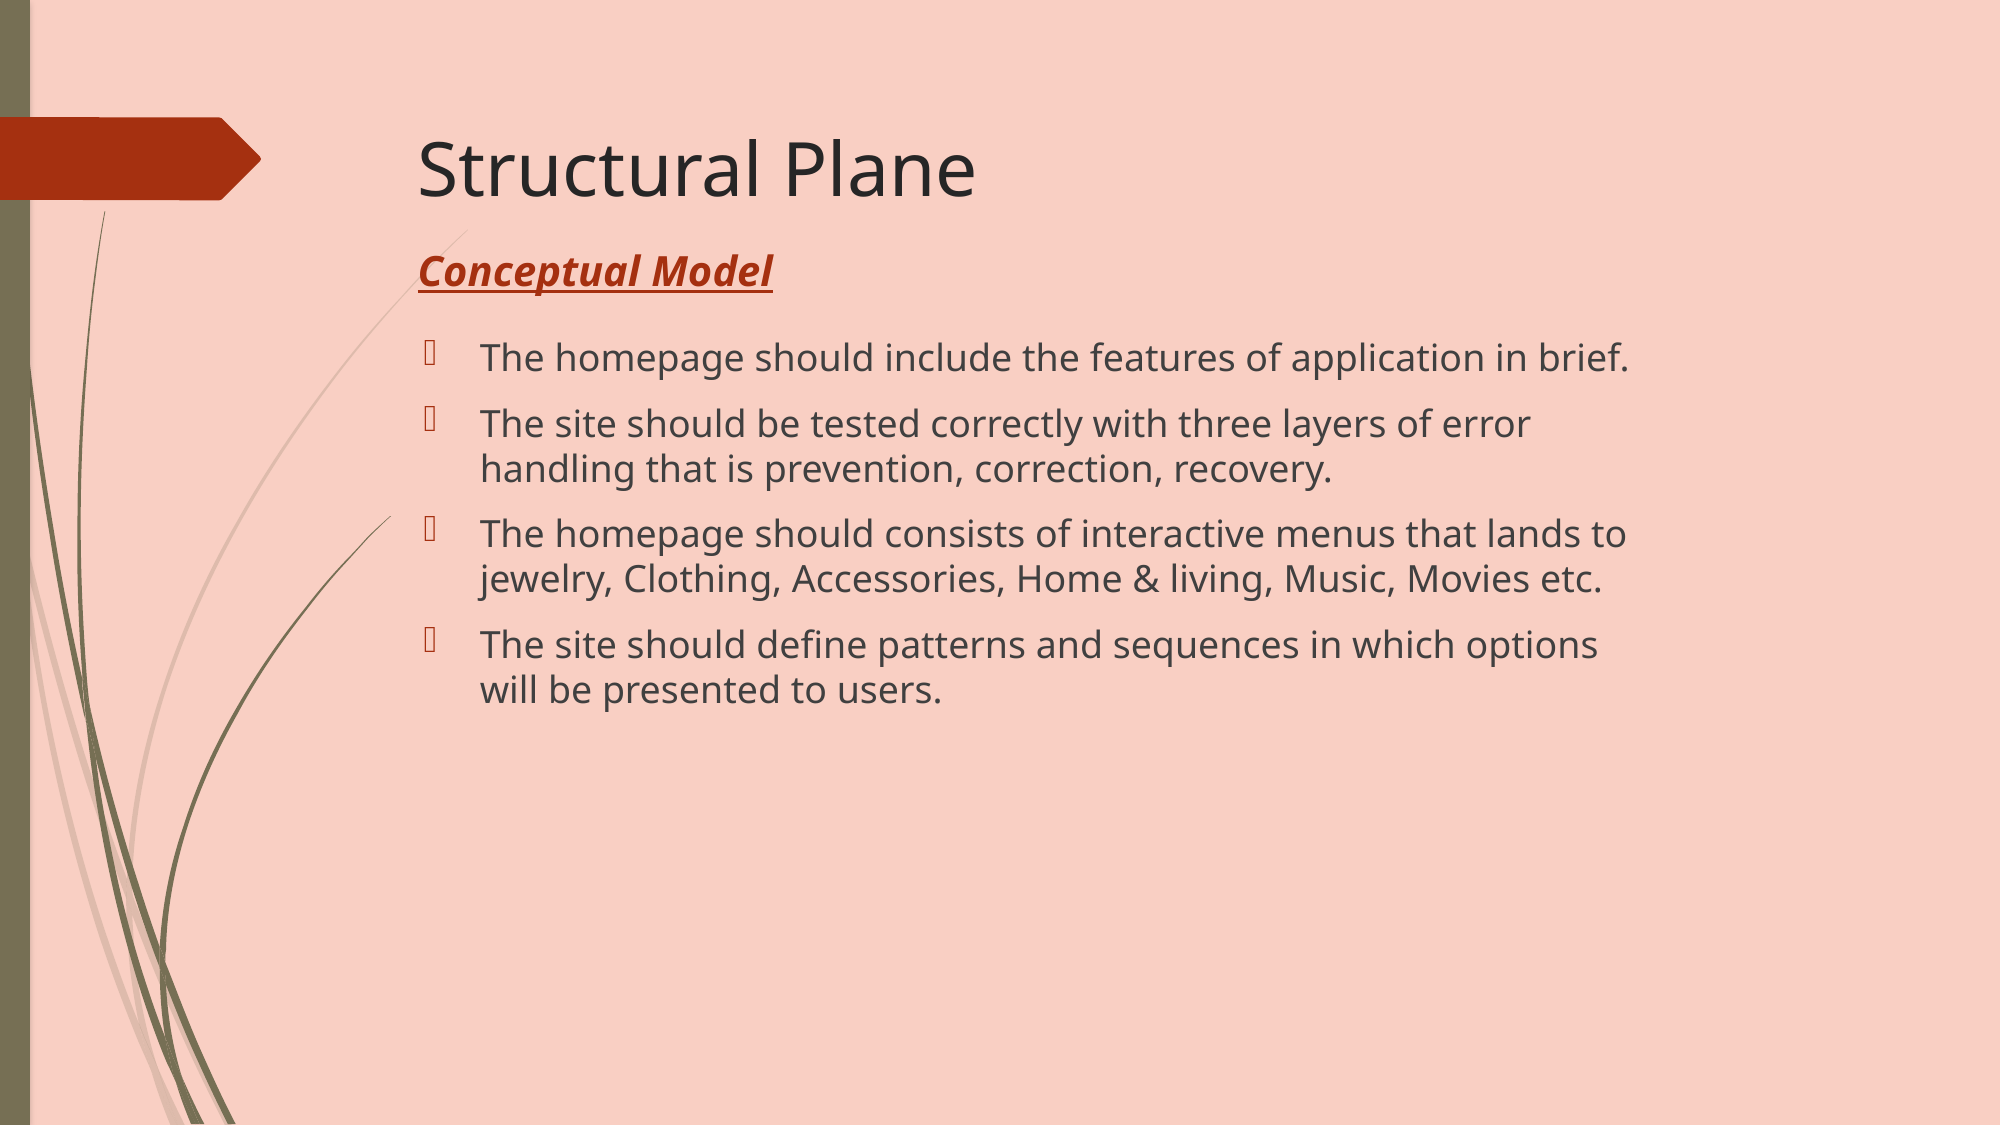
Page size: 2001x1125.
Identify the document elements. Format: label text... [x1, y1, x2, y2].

list The homepage should include the features of application in brief. The site should be tested correctly with three layers of error handling that is prevention, correction, recovery. The homepage should consists of interactive menus that lands to jewelry, Clothing, Accessories, Home & living, Music, Movies etc. The site should define patterns and sequences in which options will be presented to users. [408, 326, 1662, 945]
title Structural Plane Conceptual Model [285, 114, 1748, 181]
